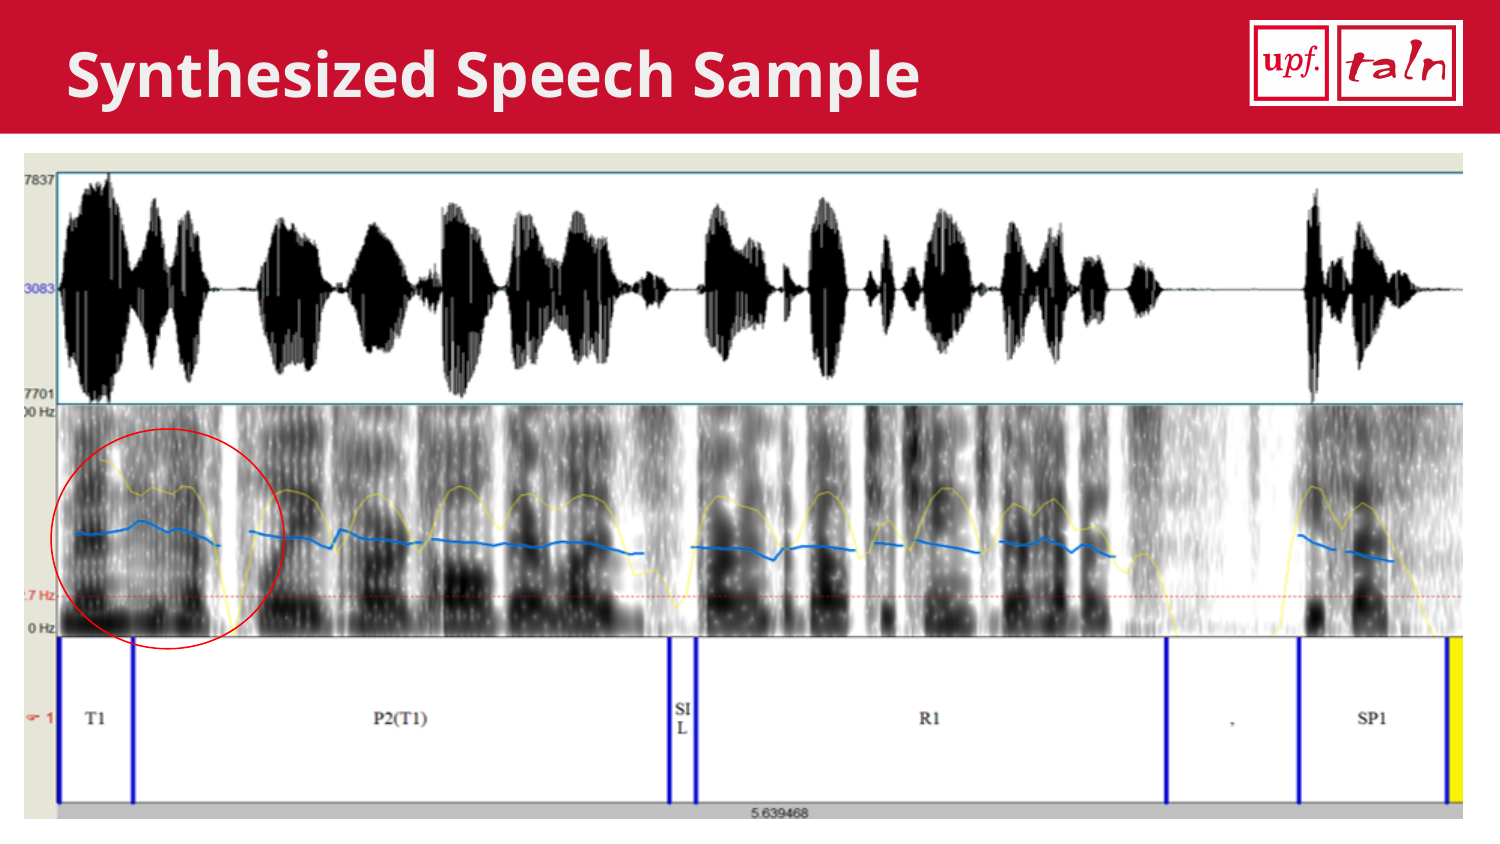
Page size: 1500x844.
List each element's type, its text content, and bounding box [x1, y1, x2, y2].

title Synthesized Speech Sample [51, 20, 1147, 148]
picture [1249, 20, 1463, 106]
picture [24, 153, 1463, 819]
